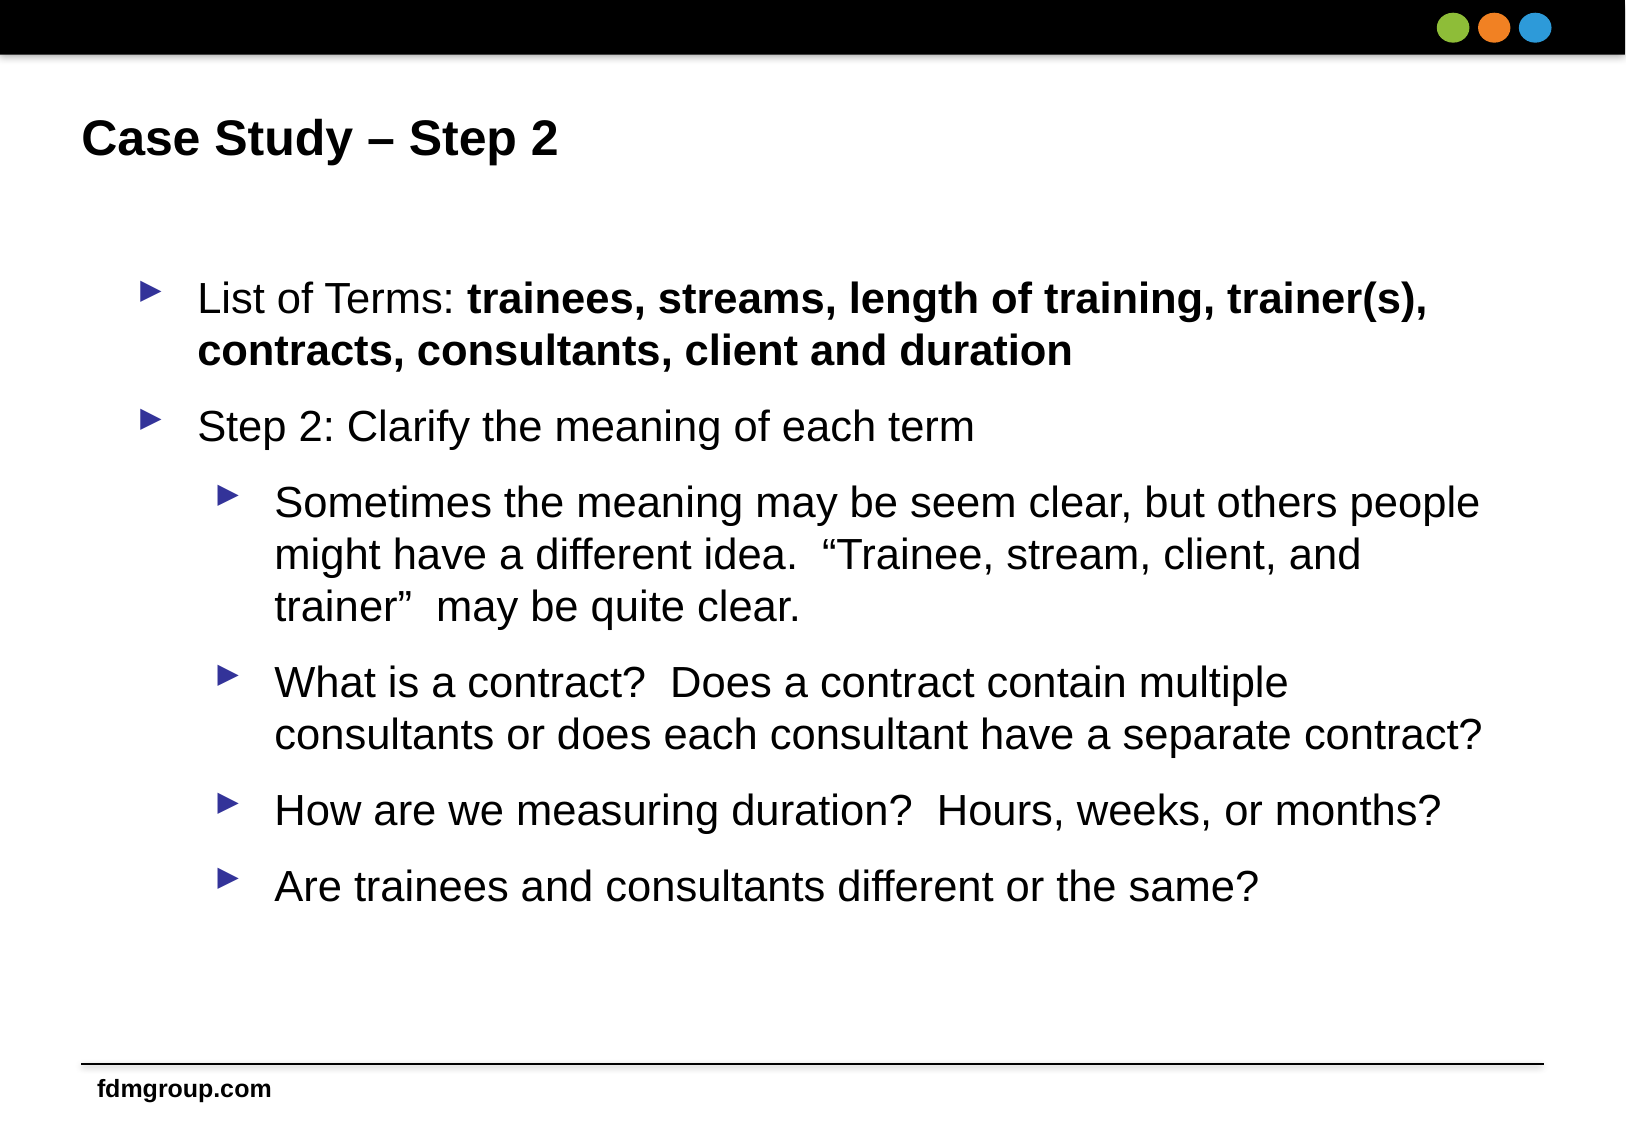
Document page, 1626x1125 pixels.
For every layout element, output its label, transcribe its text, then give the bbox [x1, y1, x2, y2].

title Case Study – Step 2 [81, 105, 1544, 174]
text_box List of Terms: trainees, streams, length of training, trainer(s), contracts, consultants, client and duration Step 2: Clarify the meaning of each term Sometimes the meaning may be seem clear, but others people might have a different idea. “Trainee, stream, client, and trainer” may be quite clear. What is a contract? Does a contract contain multiple consultants or does each consultant have a separate contract? How are we measuring duration? Hours, weeks, or months? Are trainees and consultants different or the same? [121, 262, 1504, 991]
